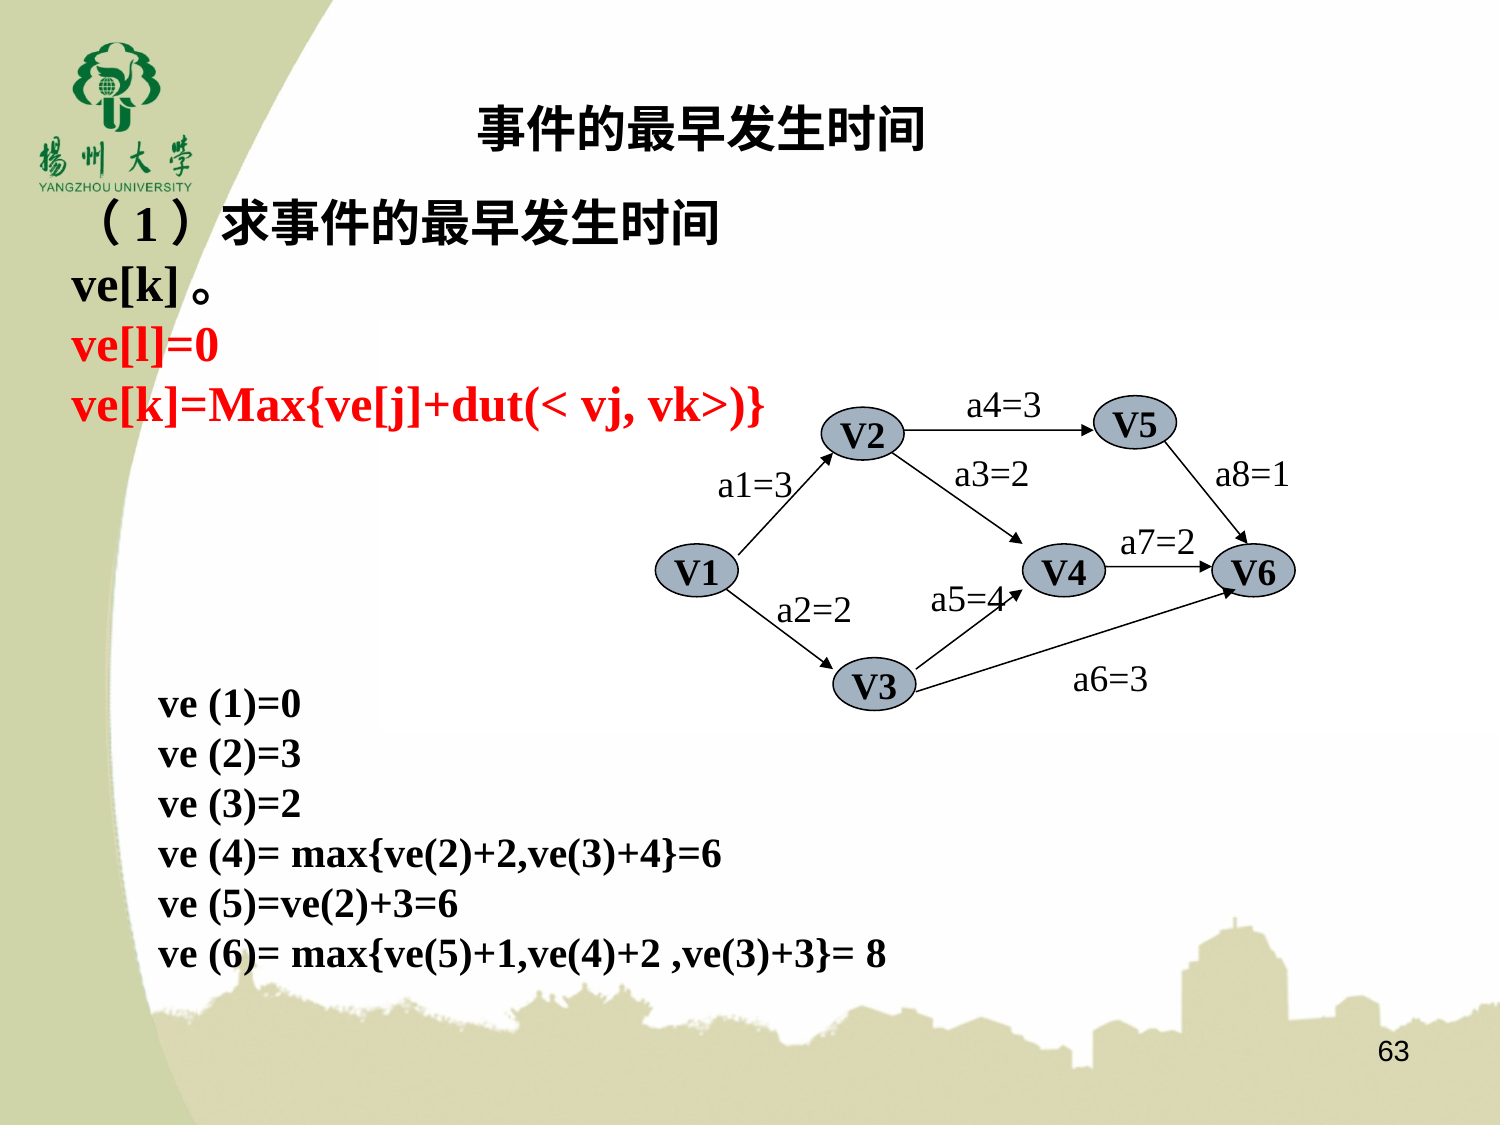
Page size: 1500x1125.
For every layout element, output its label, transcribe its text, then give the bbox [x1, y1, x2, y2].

text_box ve (1)=0 ve (2)=3 ve (3)=2 ve (4)= max{ve(2)+2,ve(3)+4}=6 ve (5)=ve(2)+3=6 ve (6)= max{ve(5)+1,ve(4)+2 ,ve(3)+3}= 8 [132, 668, 945, 984]
text_box （1）求事件的最早发生时间ve[k]。 ve[l]=0 ve[k]=Max{ve[j]+dut(< vj, vk>)} [56, 183, 857, 439]
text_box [655, 373, 1331, 711]
text_box 事件的最早发生时间 [461, 90, 942, 165]
picture [0, 0, 1500, 1125]
slide_number 63 [1074, 1024, 1426, 1103]
